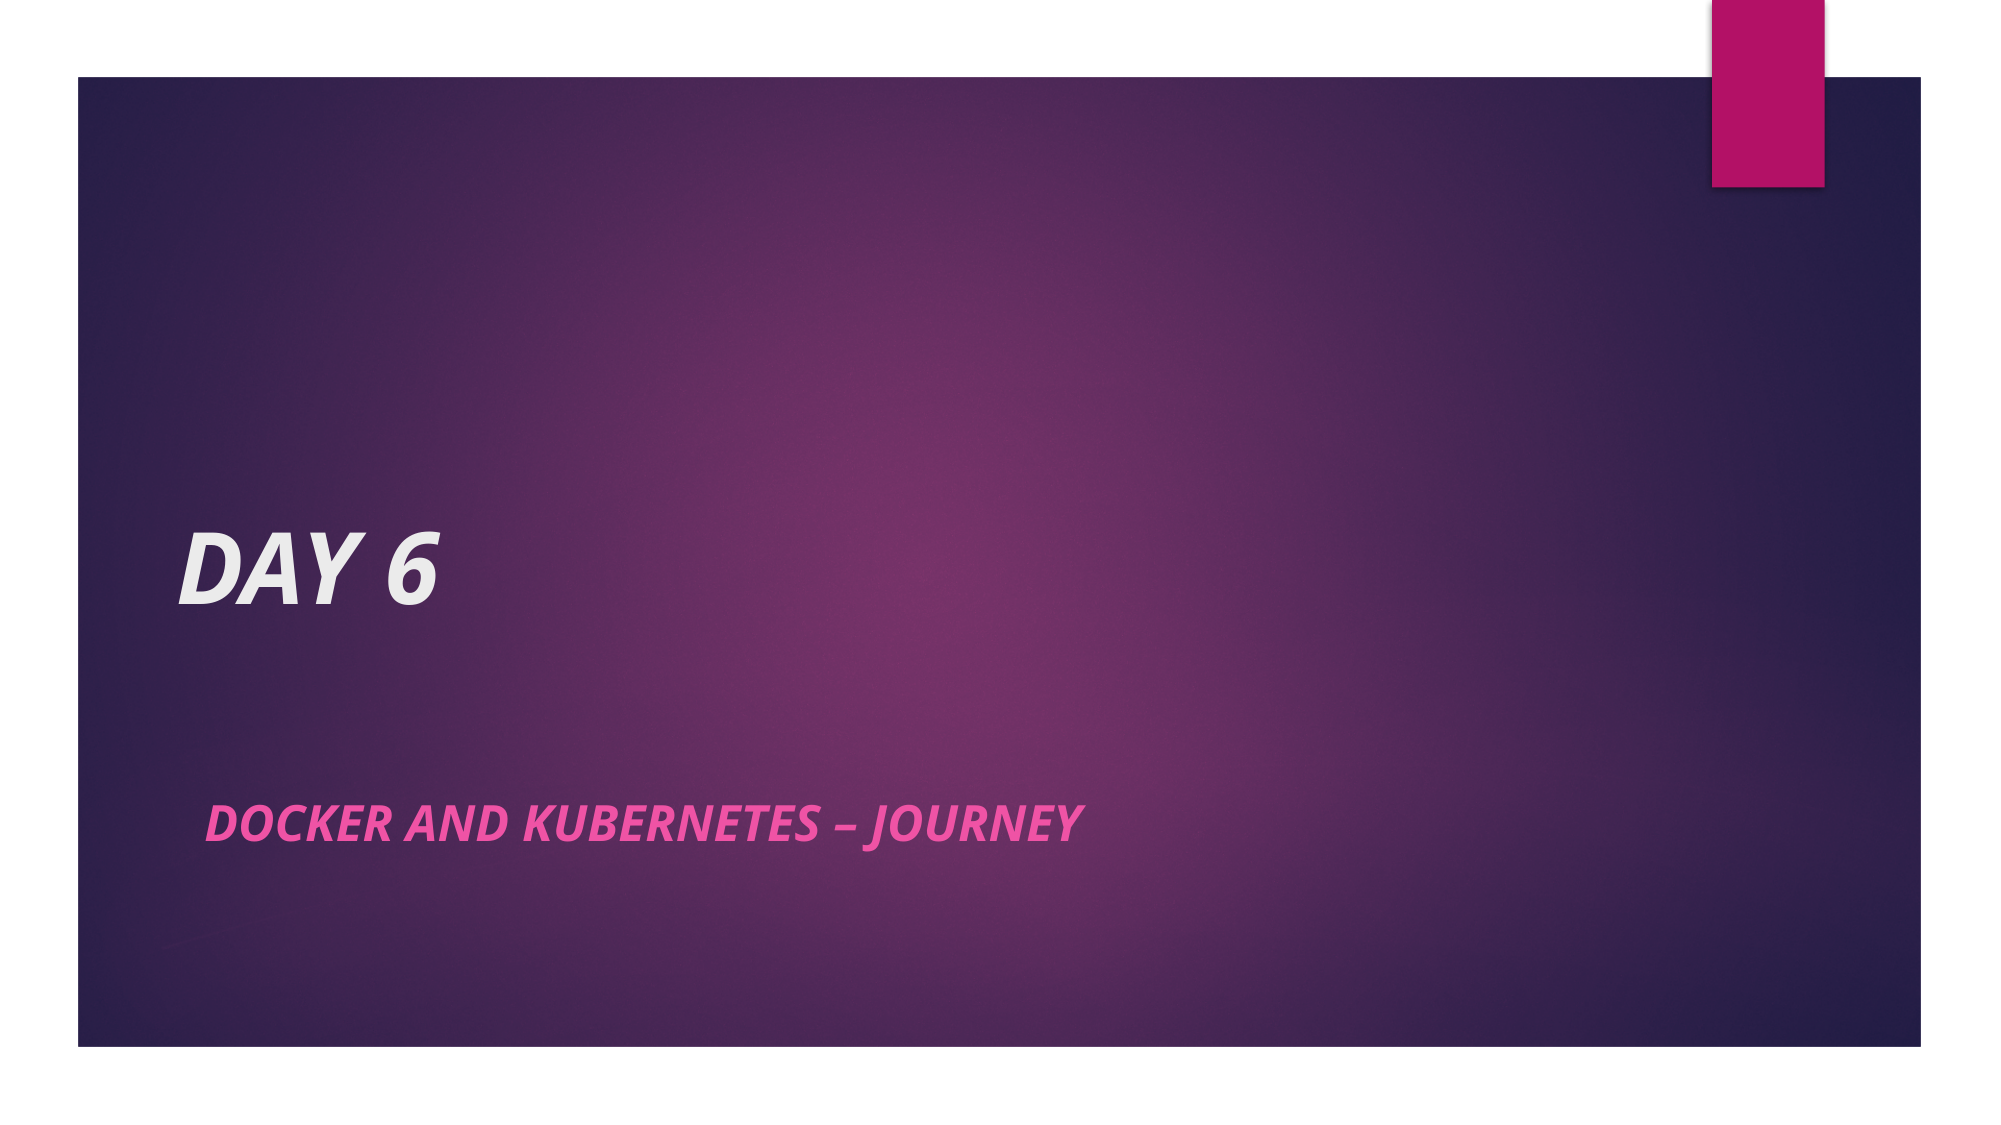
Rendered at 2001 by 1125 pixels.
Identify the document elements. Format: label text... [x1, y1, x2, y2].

subtitle docker and Kubernetes – Journey [189, 783, 1638, 925]
title DAY 6 [161, 344, 1609, 784]
